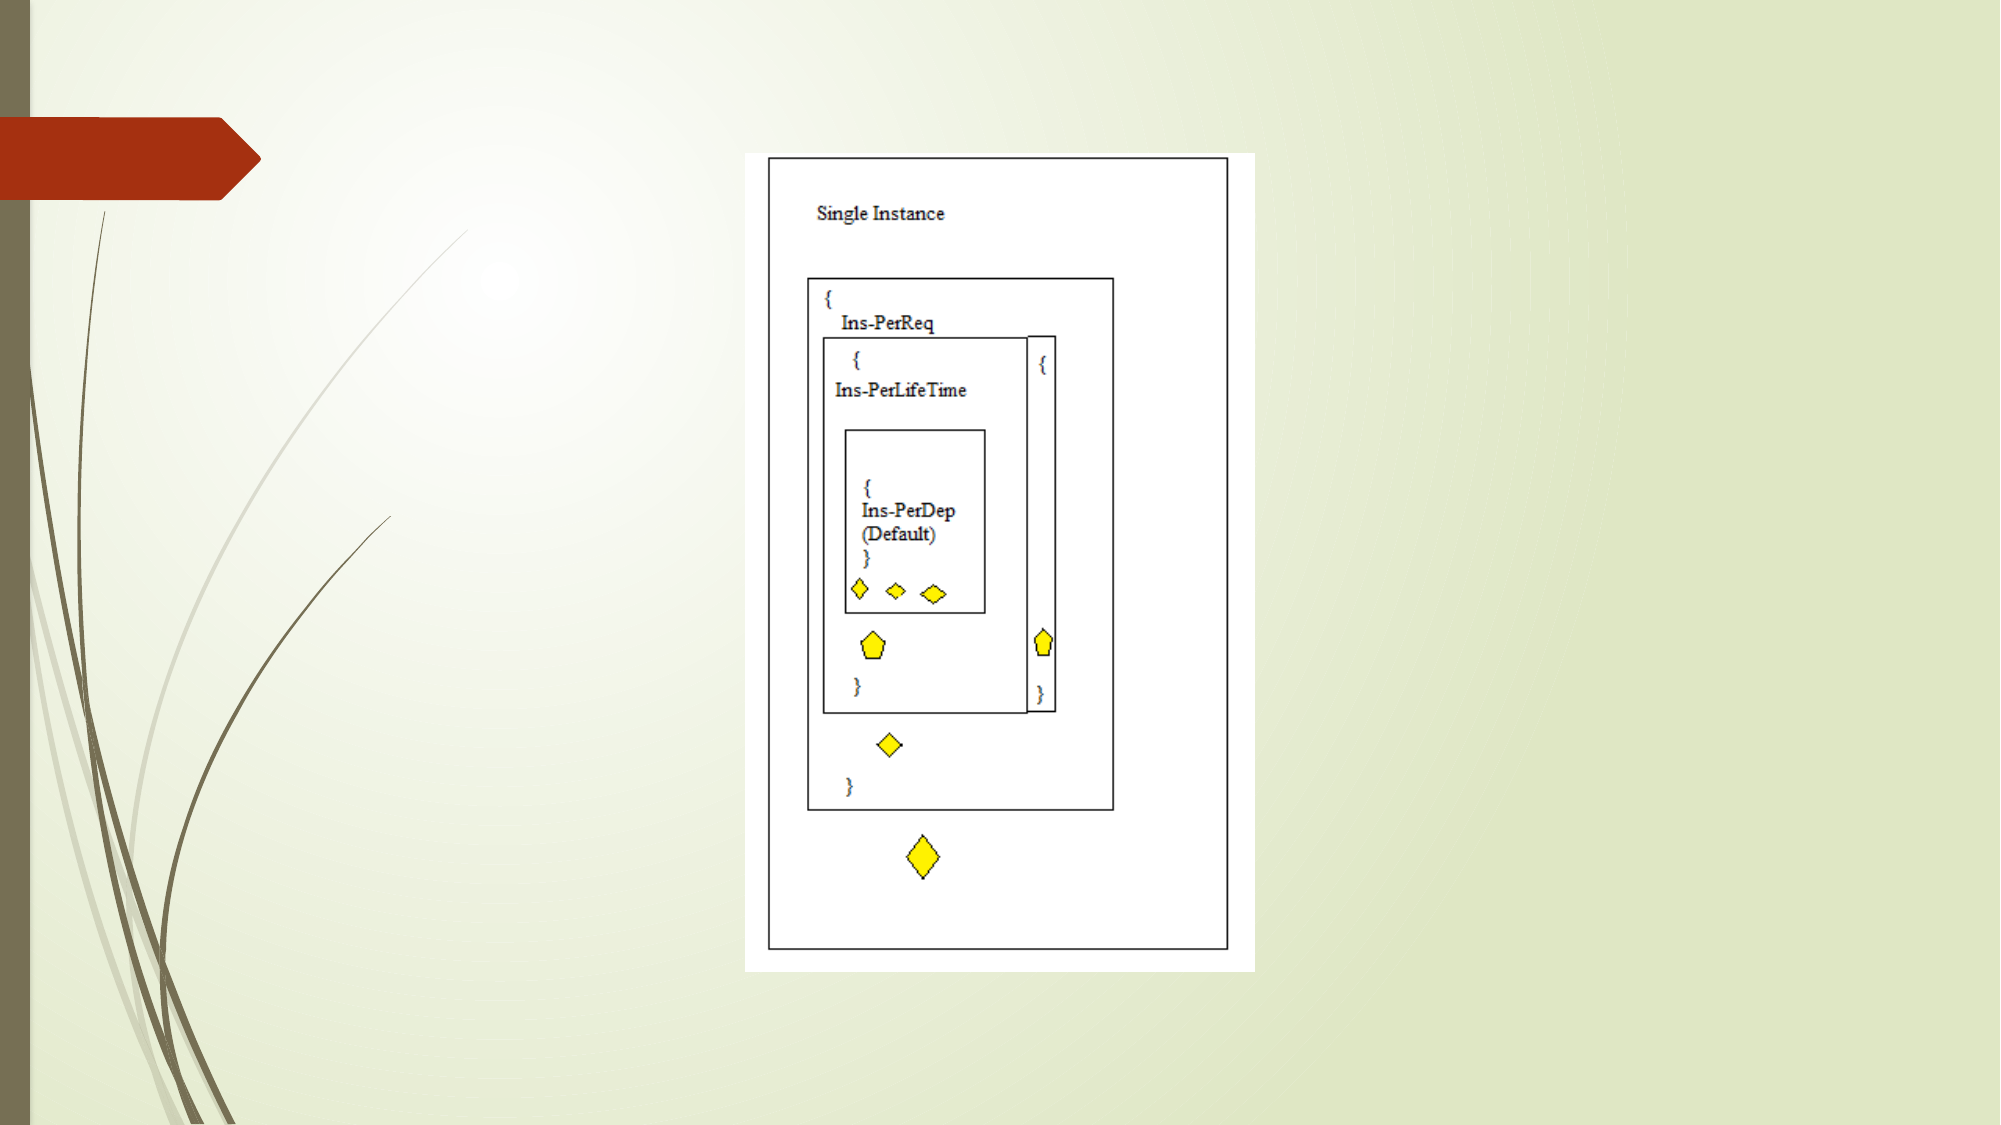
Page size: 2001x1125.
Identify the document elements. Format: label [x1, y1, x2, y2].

picture [745, 152, 1255, 973]
